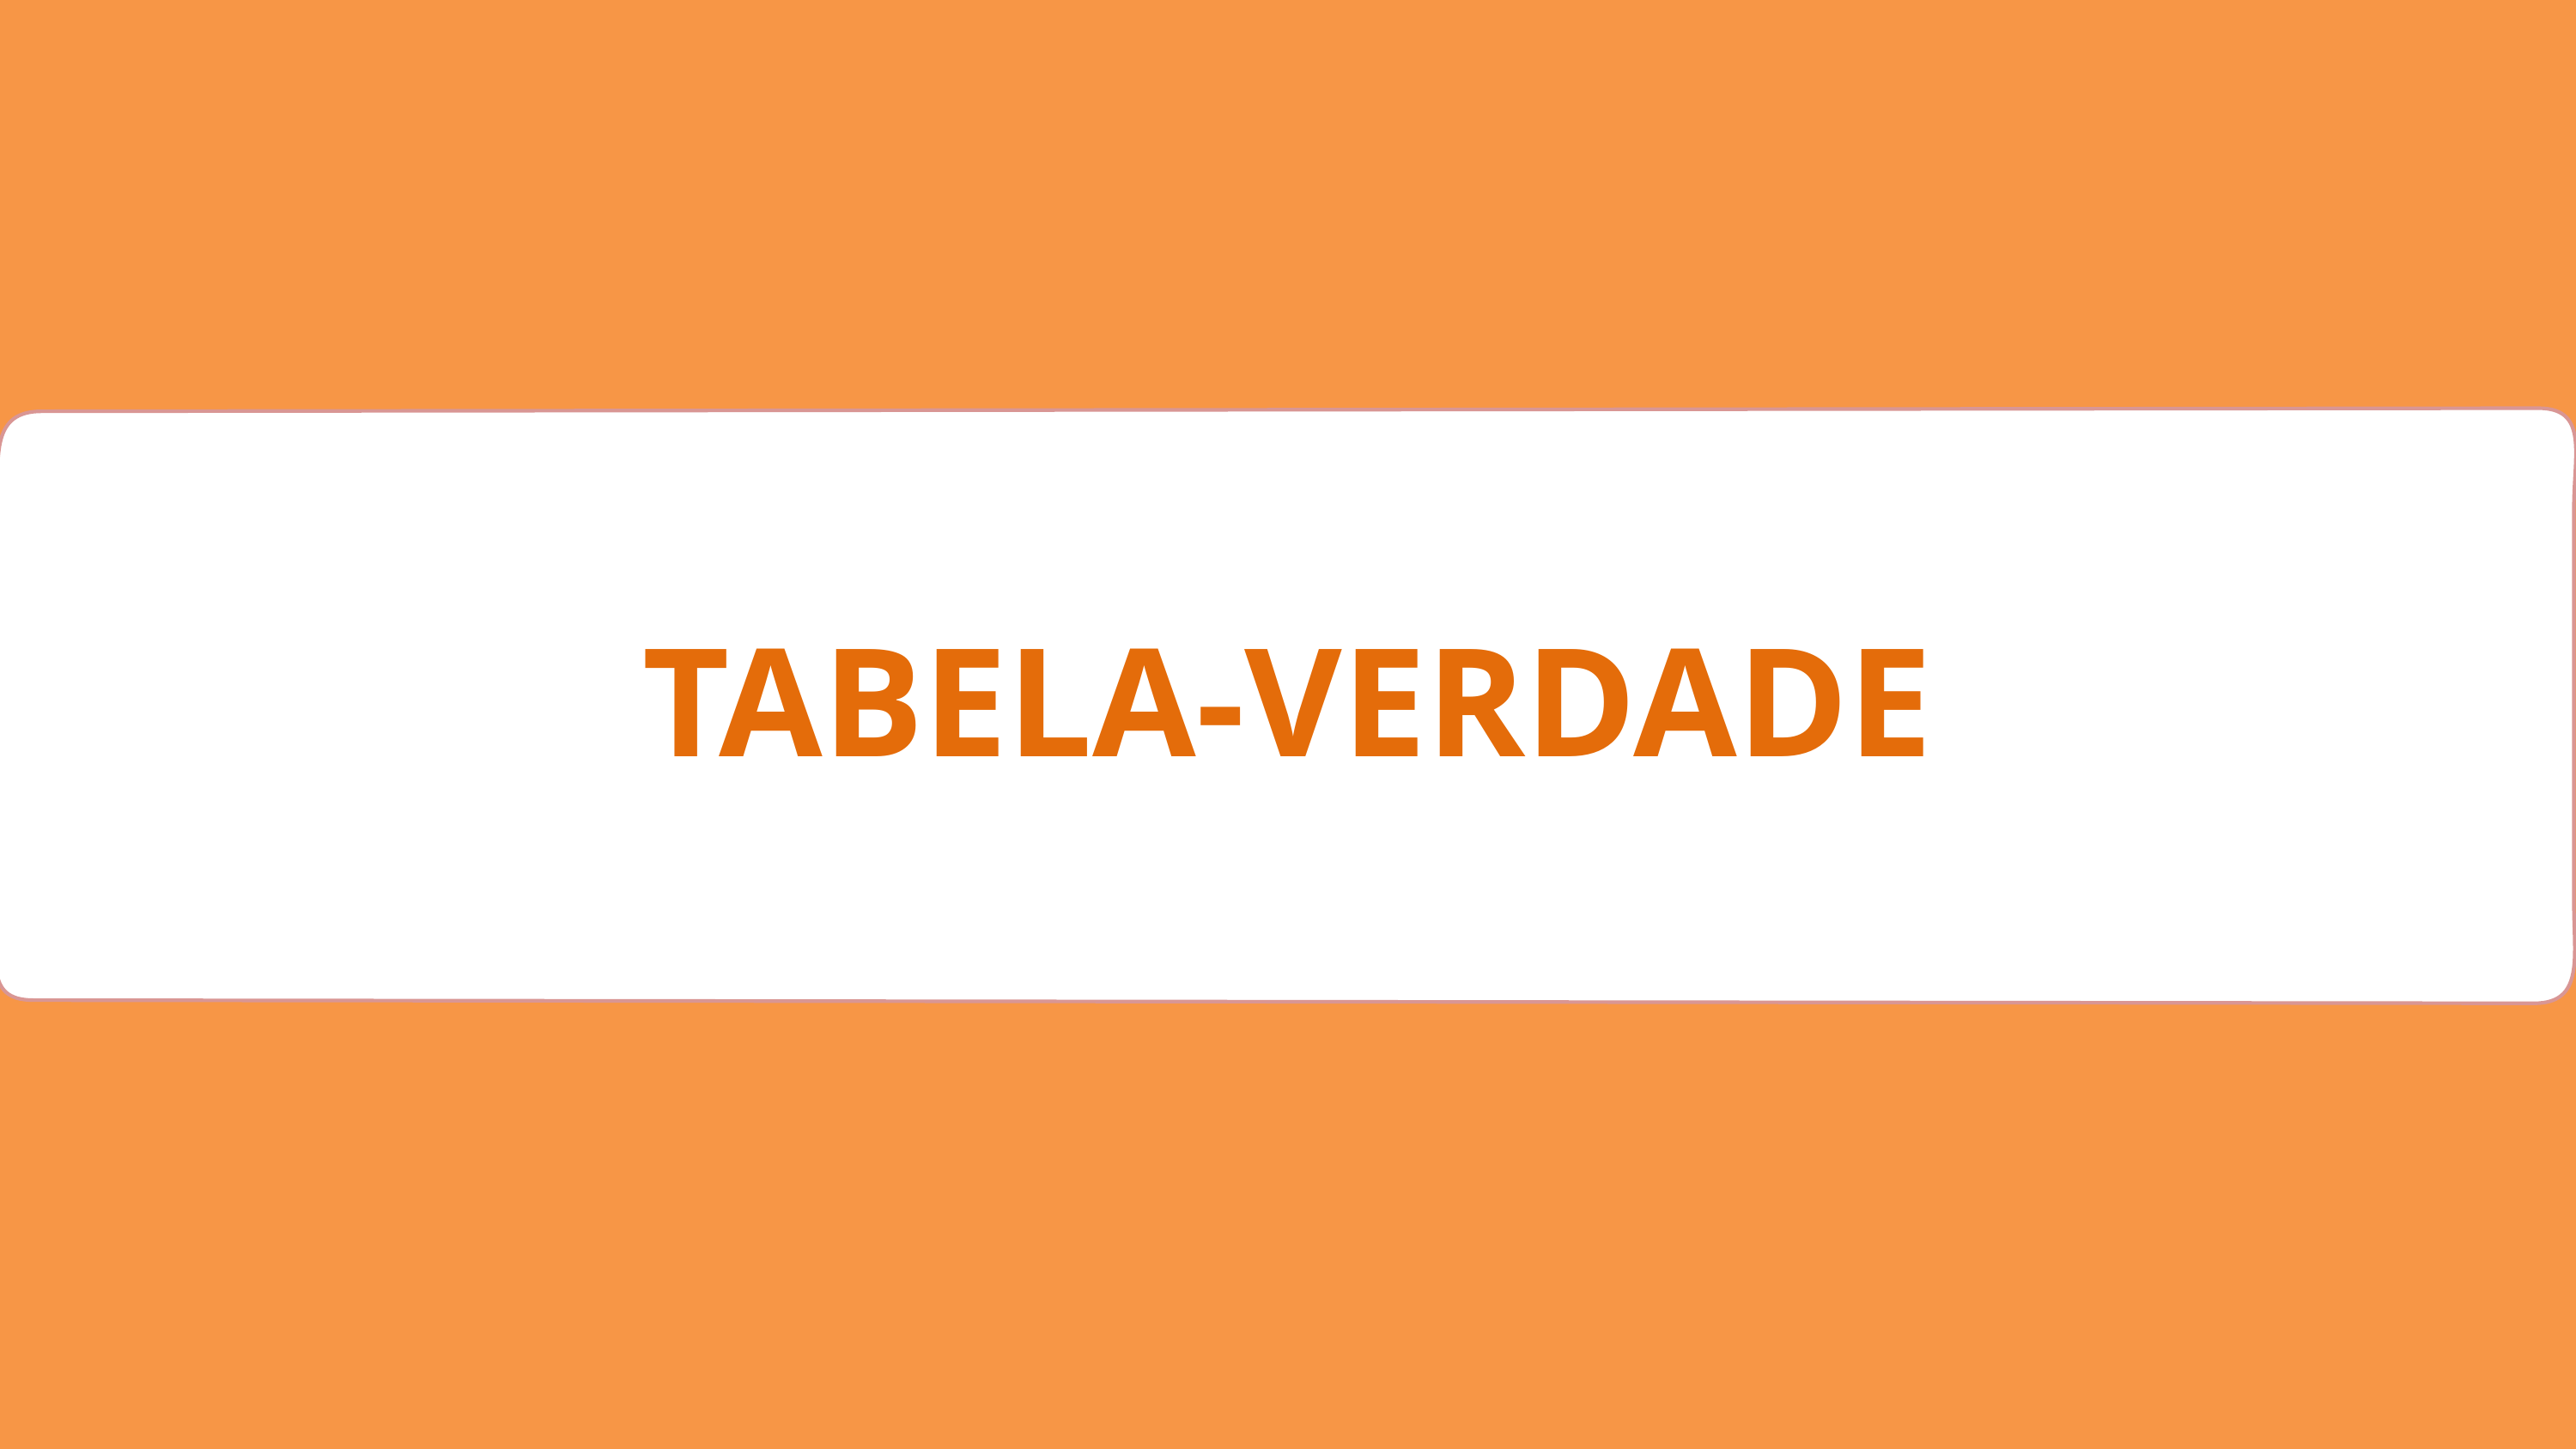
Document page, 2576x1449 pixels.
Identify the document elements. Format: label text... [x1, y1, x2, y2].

text_box [0, 787, 2576, 1005]
text_box [0, 406, 2576, 623]
text_box TABELA-VERDADE [0, 623, 2576, 787]
text_box [641, 698, 1933, 749]
